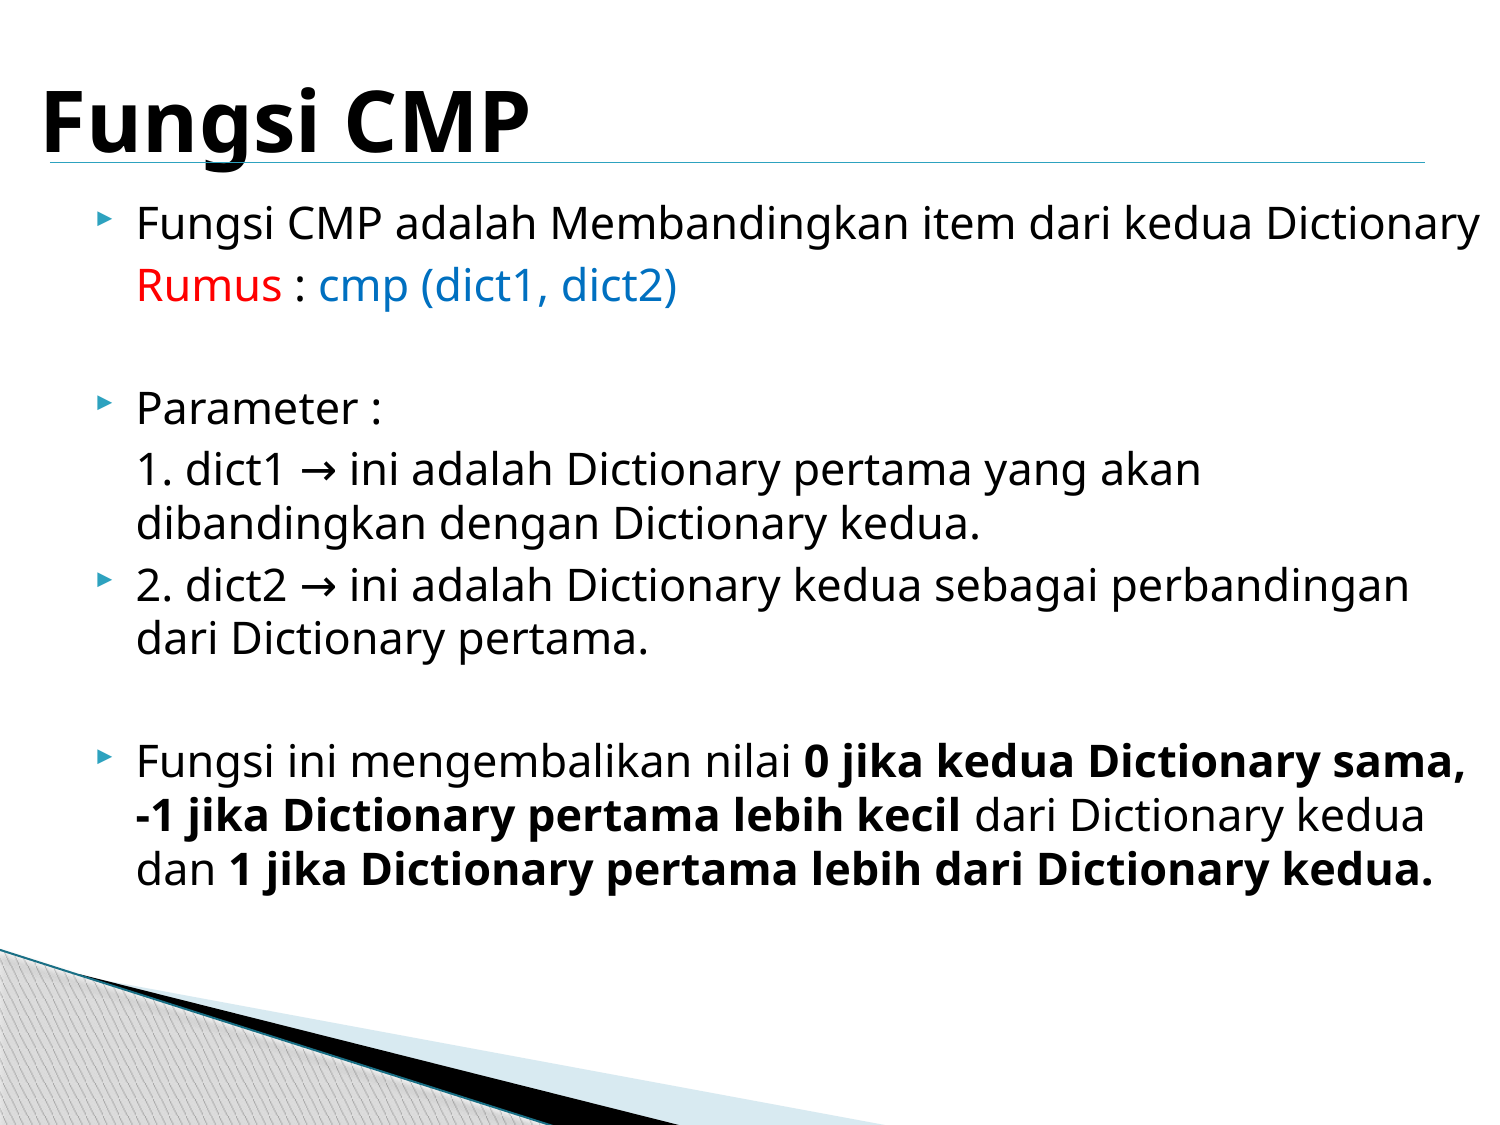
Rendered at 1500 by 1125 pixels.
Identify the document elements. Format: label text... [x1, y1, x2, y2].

list Fungsi CMP adalah Membandingkan item dari kedua Dictionary Rumus : cmp (dict1, dict2) Parameter : 1. dict1 → ini adalah Dictionary pertama yang akan dibandingkan dengan Dictionary kedua. 2. dict2 → ini adalah Dictionary kedua sebagai perbandingan dari Dictionary pertama. Fungsi ini mengembalikan nilai 0 jika kedua Dictionary sama, -1 jika Dictionary pertama lebih kecil dari Dictionary kedua dan 1 jika Dictionary pertama lebih dari Dictionary kedua. [62, 187, 1500, 930]
title Fungsi CMP [24, 24, 1375, 213]
